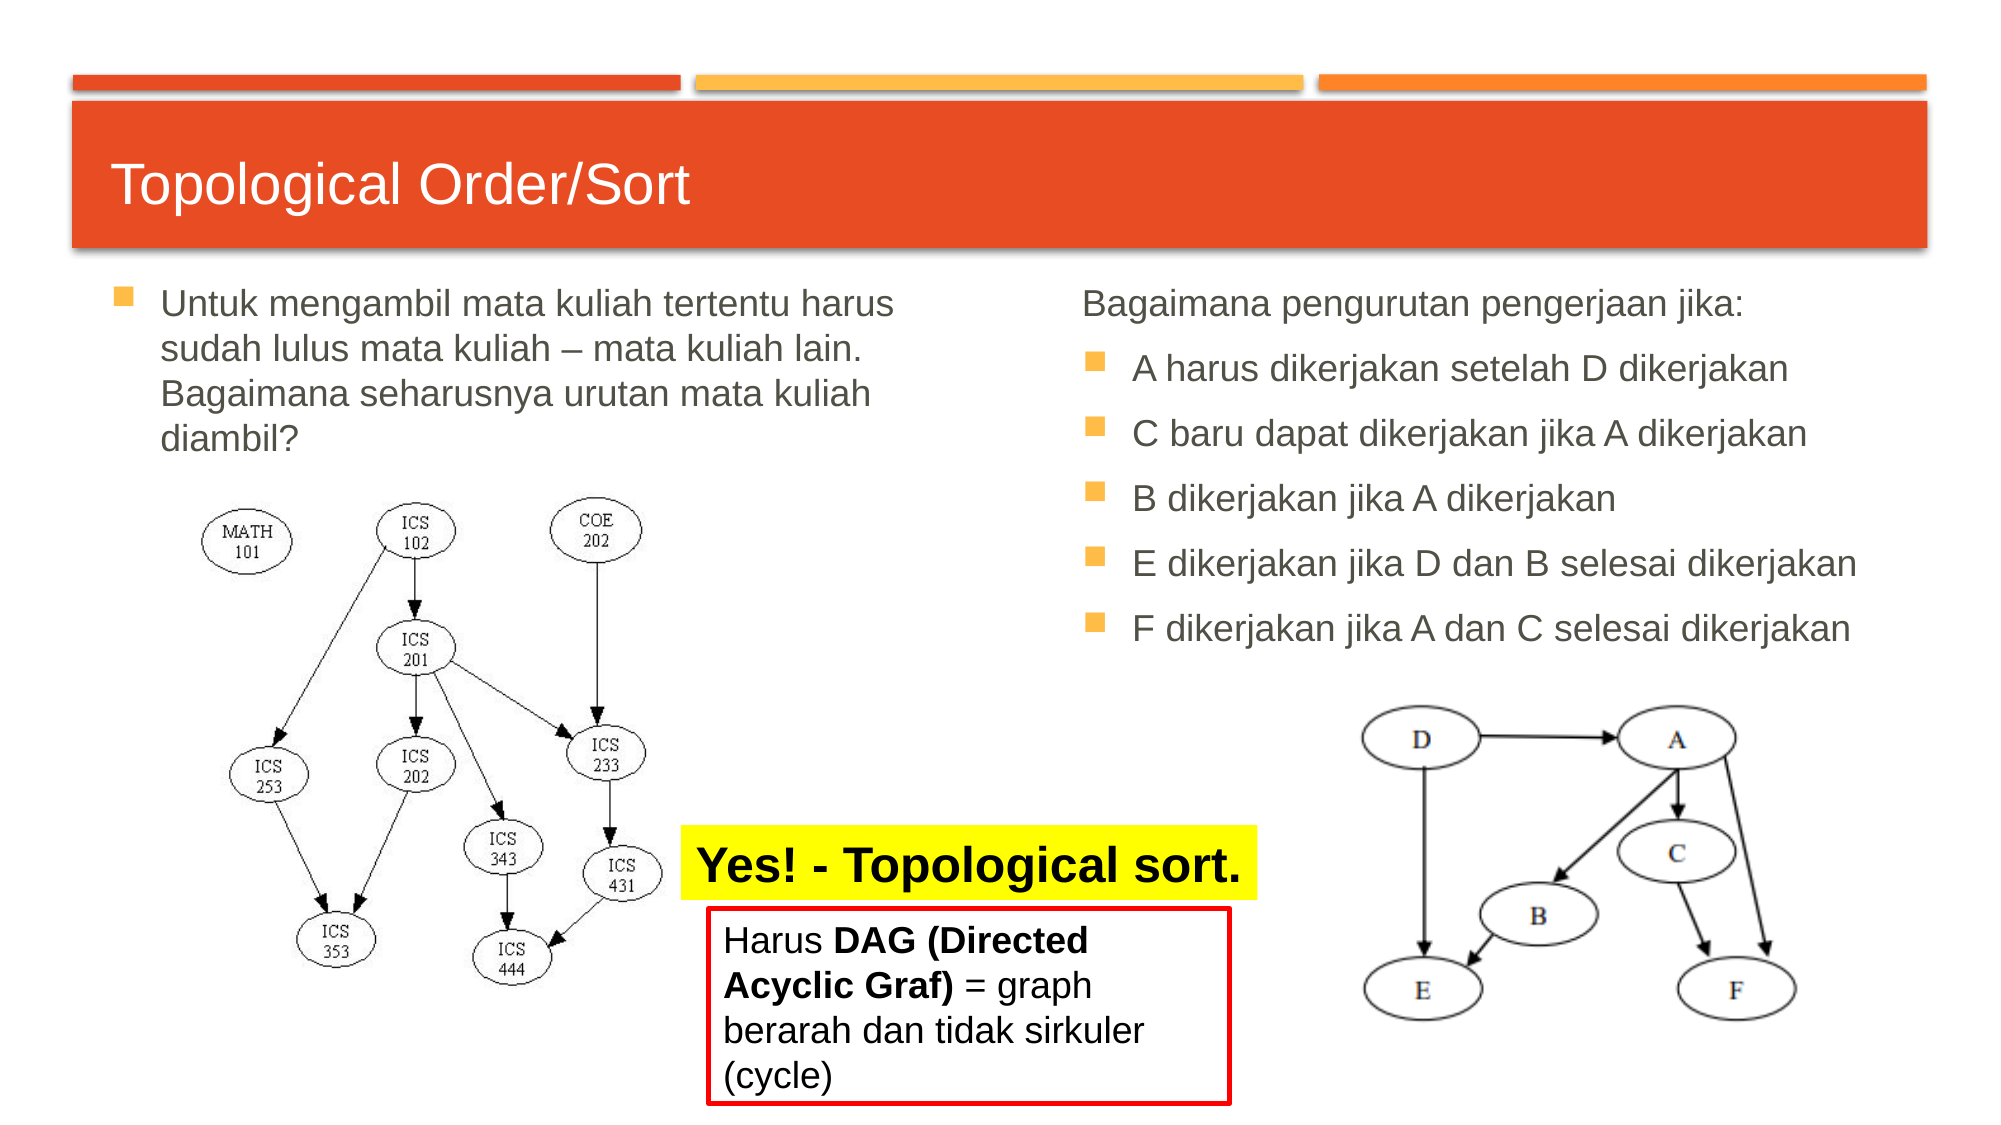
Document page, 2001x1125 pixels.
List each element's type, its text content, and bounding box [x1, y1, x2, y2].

text_box Harus DAG (Directed Acyclic Graf) = graph berarah dan tidak sirkuler (cycle) [708, 908, 1230, 1104]
picture [189, 491, 670, 991]
text_box Bagaimana pengurutan pengerjaan jika: A harus dikerjakan setelah D dikerjakan C baru dapat dikerjakan jika A dikerjakan B dikerjakan jika A dikerjakan E dikerjakan jika D dan B selesai dikerjakan F dikerjakan jika A dan C selesai dikerjakan [1066, 271, 1905, 689]
text_box Yes! - Topological sort. [680, 825, 1258, 900]
picture [1331, 687, 1825, 1035]
list Untuk mengambil mata kuliah tertentu harus sudah lulus mata kuliah – mata kuliah lain. Bagaimana seharusnya urutan mata kuliah diambil? [95, 271, 934, 528]
title Topological Order/Sort [95, 115, 1905, 248]
